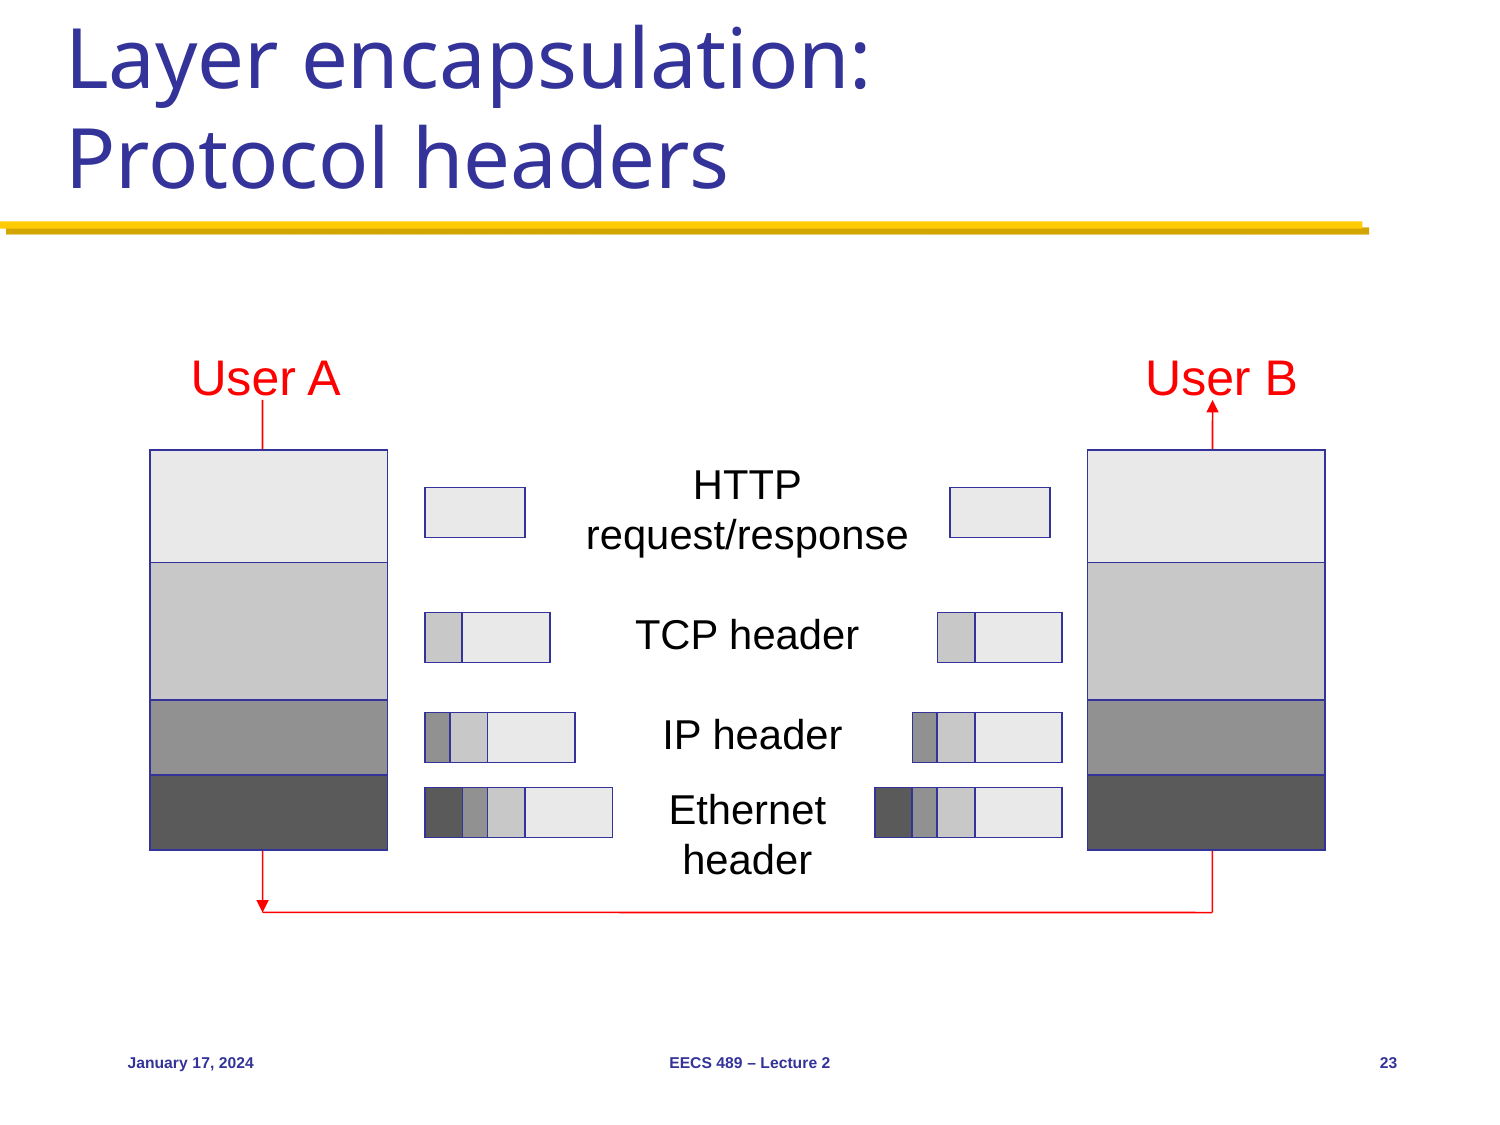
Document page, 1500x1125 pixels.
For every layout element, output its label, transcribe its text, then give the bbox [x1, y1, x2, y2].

text_box [149, 450, 388, 563]
slide_number 23 [1312, 1024, 1413, 1101]
text_box [1087, 774, 1325, 850]
text_box [526, 787, 613, 838]
text_box [913, 787, 938, 838]
text_box [937, 612, 975, 663]
text_box [451, 712, 488, 763]
text_box User B [1130, 337, 1314, 413]
text_box [424, 612, 463, 663]
text_box [1087, 699, 1325, 774]
text_box Ethernet header [653, 774, 842, 890]
text_box [149, 774, 388, 850]
text_box [975, 612, 1063, 663]
text_box [425, 787, 463, 838]
text_box [488, 712, 576, 763]
text_box [975, 712, 1063, 763]
text_box [425, 712, 451, 763]
text_box [1087, 563, 1325, 699]
title Layer encapsulation: Protocol headers [49, 24, 1451, 213]
text_box [425, 487, 525, 538]
text_box HTTP request/response [570, 449, 925, 565]
text_box [149, 563, 388, 699]
text_box [1087, 450, 1325, 563]
footer EECS 489 – Lecture 2 [512, 1024, 988, 1101]
text_box [950, 487, 1050, 538]
text_box [938, 787, 975, 838]
text_box [975, 787, 1063, 838]
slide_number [112, 1024, 426, 1101]
text_box [463, 787, 488, 838]
text_box [938, 712, 975, 763]
text_box [149, 699, 388, 774]
text_box User A [175, 337, 356, 413]
text_box [488, 787, 526, 838]
text_box [463, 612, 550, 663]
text_box IP header [601, 699, 858, 765]
text_box [256, 850, 269, 912]
text_box TCP header [620, 600, 875, 665]
text_box [874, 787, 913, 838]
text_box [912, 712, 938, 763]
